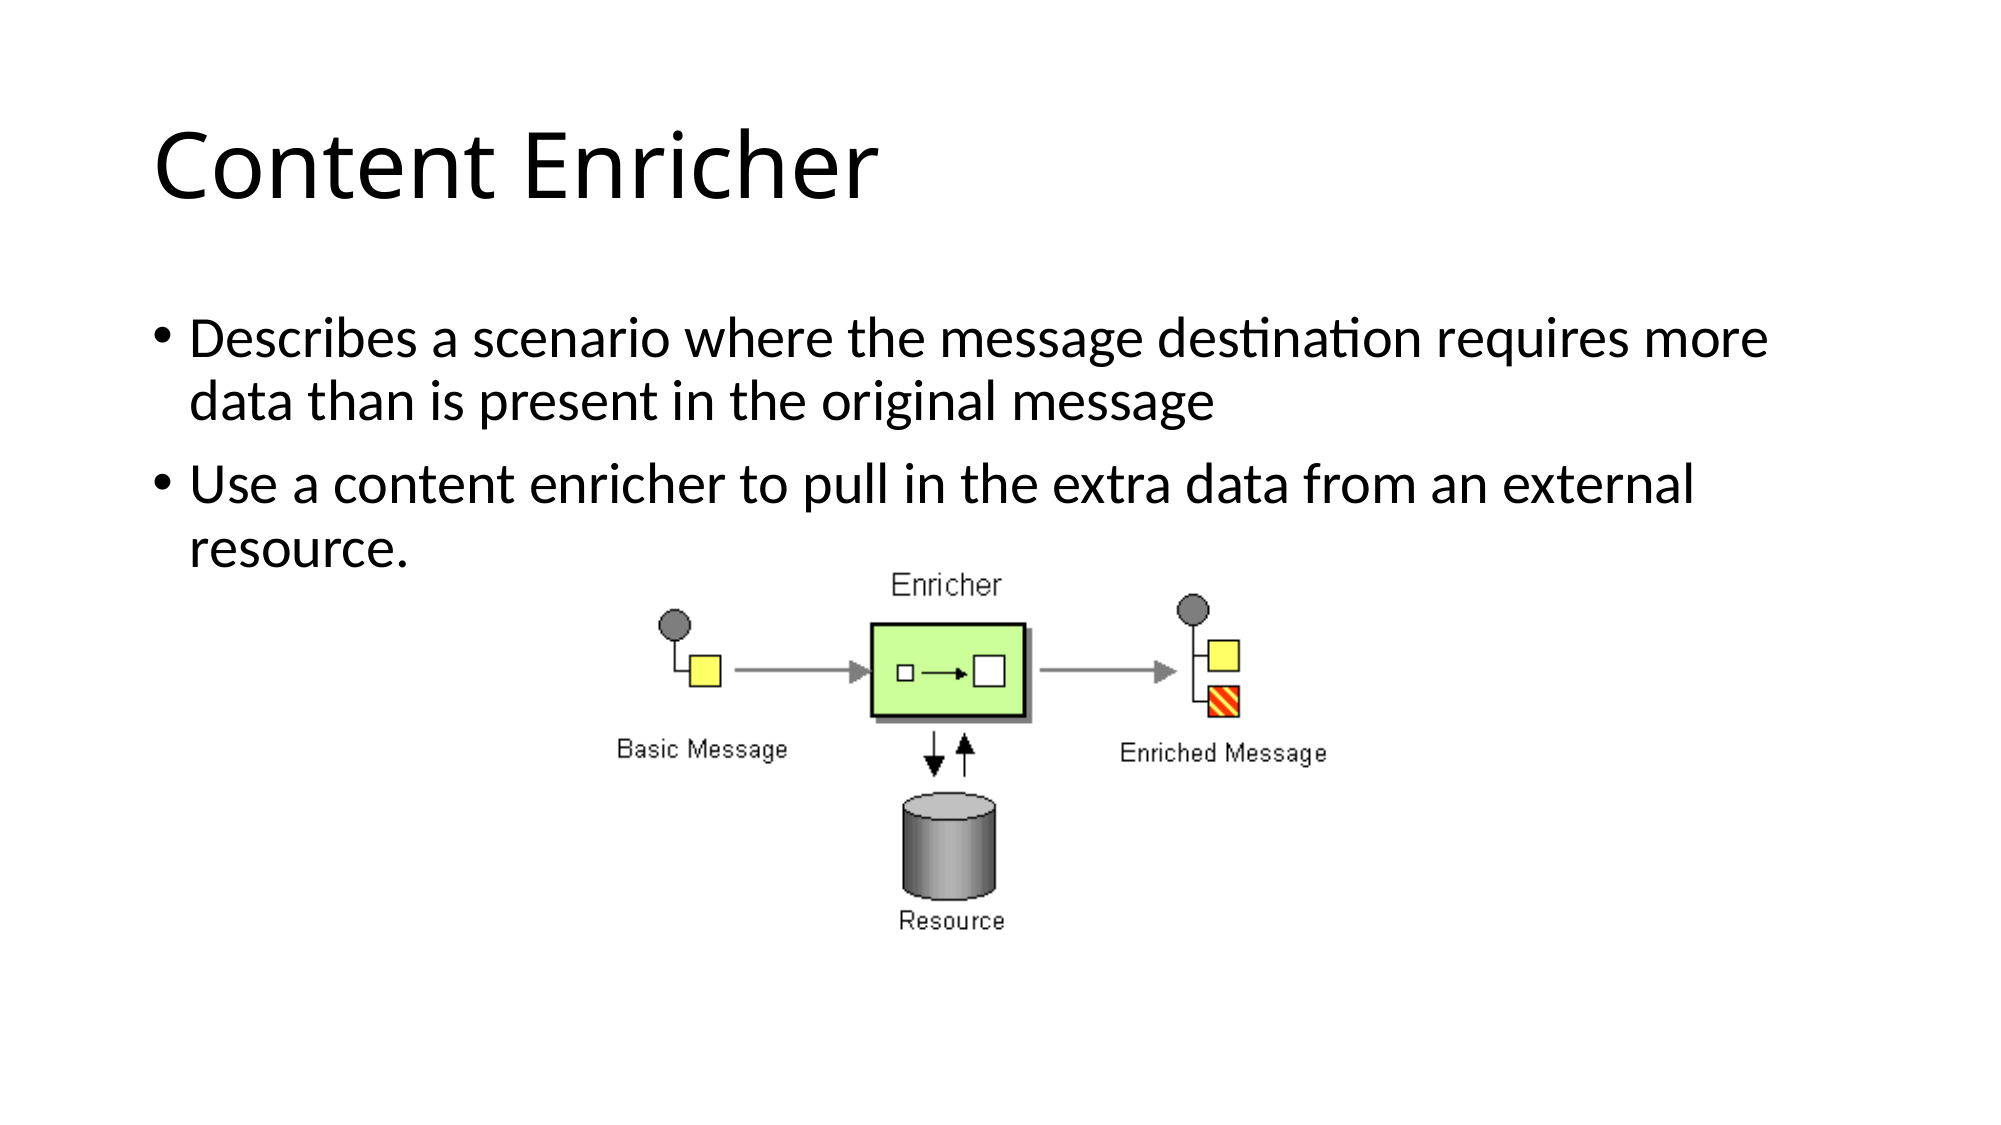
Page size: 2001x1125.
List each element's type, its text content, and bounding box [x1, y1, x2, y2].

title Content Enricher [137, 59, 1863, 278]
list Describes a scenario where the message destination requires more data than is present in the original message Use a content enricher to pull in the extra data from an external resource. [137, 299, 1863, 1014]
picture [598, 558, 1349, 947]
